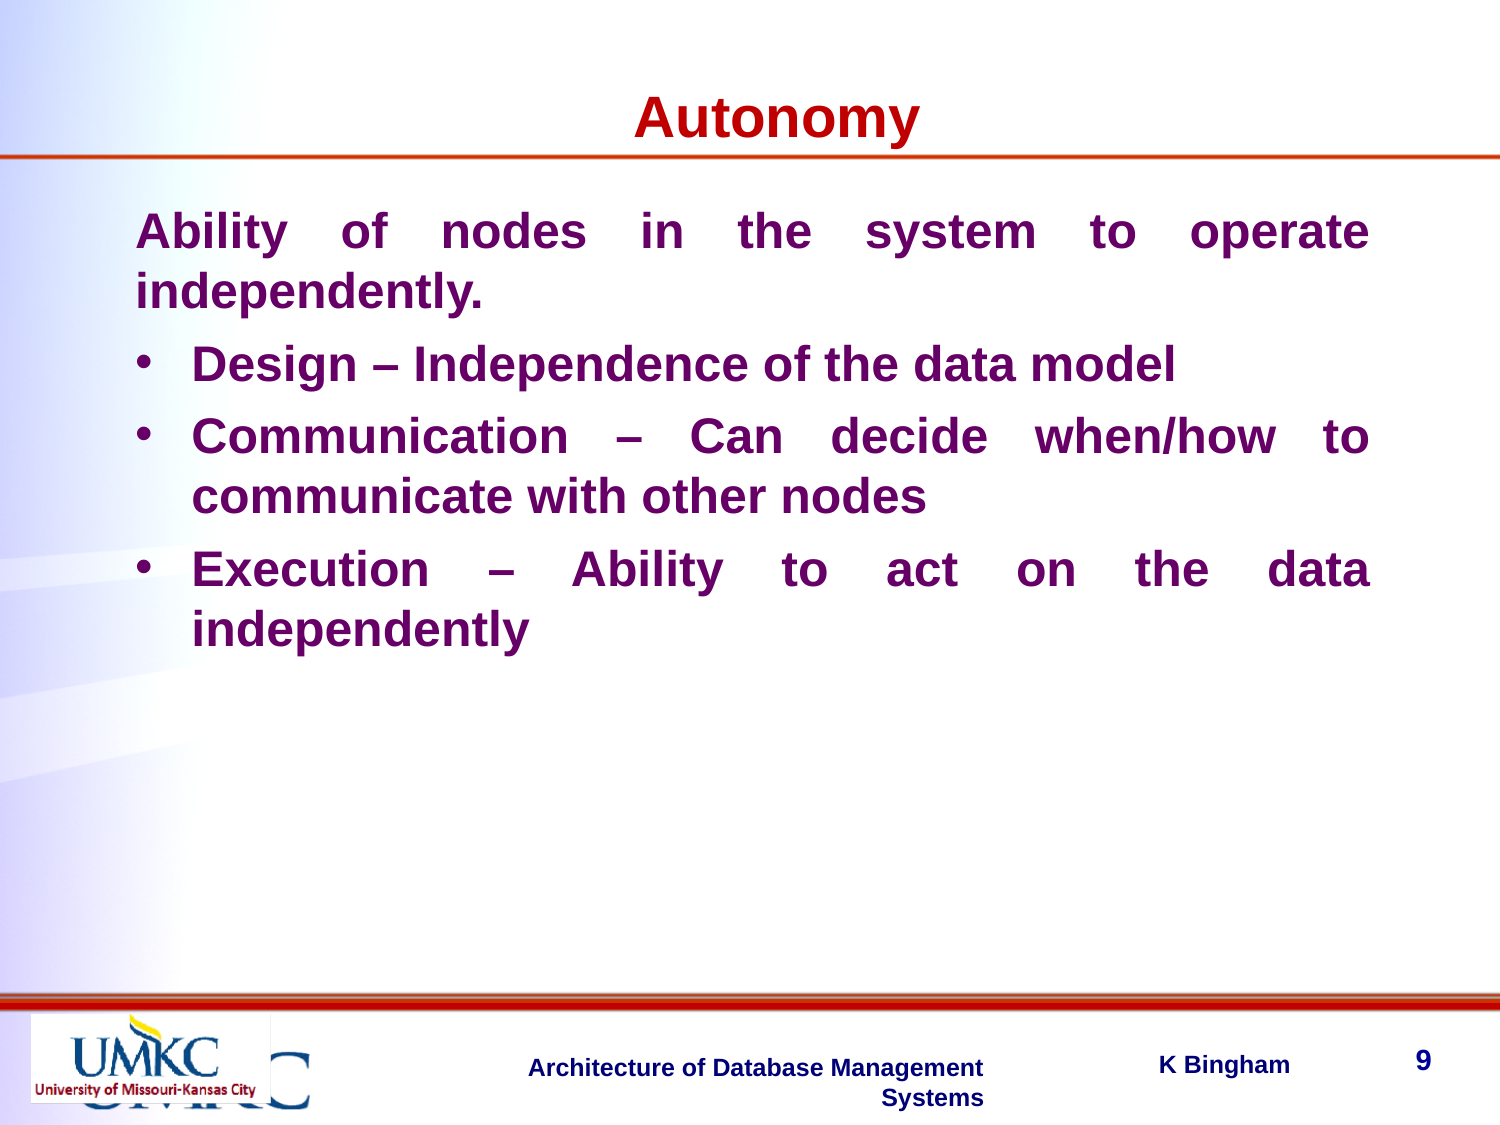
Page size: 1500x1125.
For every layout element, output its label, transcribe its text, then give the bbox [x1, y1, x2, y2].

picture [0, 1009, 1500, 1125]
slide_number 9 [1348, 1034, 1447, 1074]
text_box Ability of nodes in the system to operate independently. Design – Independence of the data model Communication – Can decide when/how to communicate with other nodes Execution – Ability to act on the data independently [119, 191, 1386, 881]
picture [0, 0, 1500, 1003]
title Autonomy [178, 62, 1377, 167]
